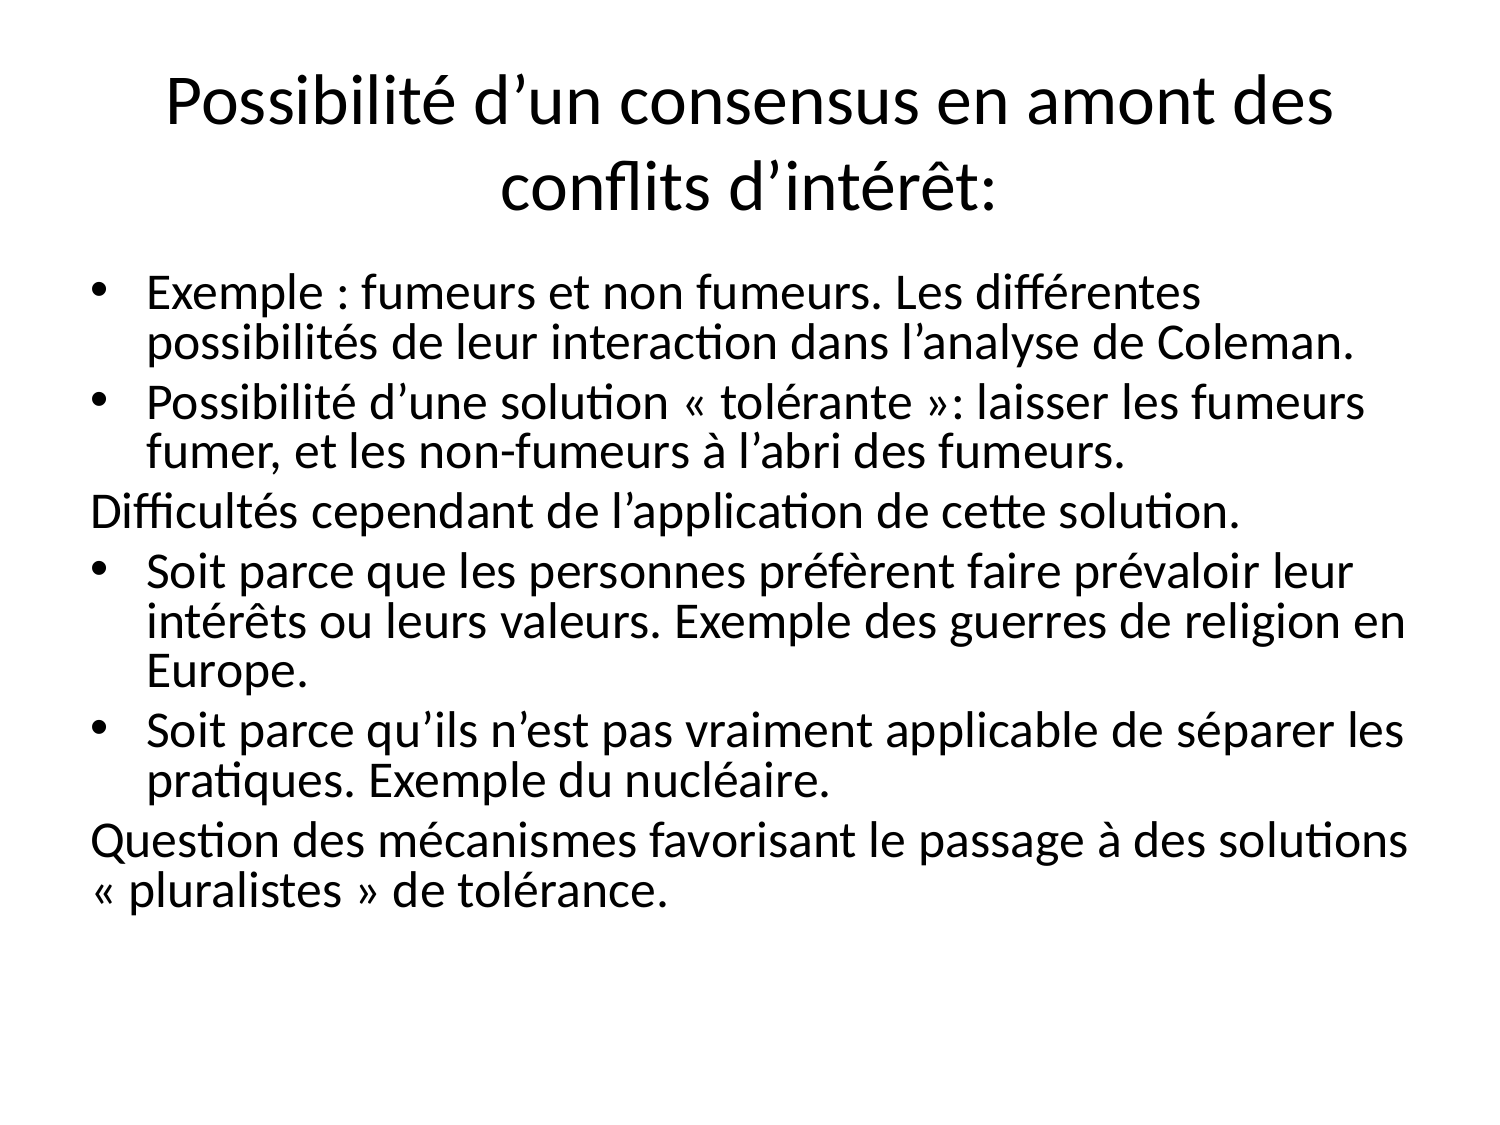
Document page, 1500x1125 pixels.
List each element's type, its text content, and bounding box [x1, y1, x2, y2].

title Possibilité d’un consensus en amont des conflits d’intérêt: [75, 45, 1425, 233]
list Exemple : fumeurs et non fumeurs. Les différentes possibilités de leur interaction dans l’analyse de Coleman. Possibilité d’une solution « tolérante »: laisser les fumeurs fumer, et les non-fumeurs à l’abri des fumeurs. Difficultés cependant de l’application de cette solution. Soit parce que les personnes préfèrent faire prévaloir leur intérêts ou leurs valeurs. Exemple des guerres de religion en Europe. Soit parce qu’ils n’est pas vraiment applicable de séparer les pratiques. Exemple du nucléaire. Question des mécanismes favorisant le passage à des solutions « pluralistes » de tolérance. [75, 262, 1425, 1005]
